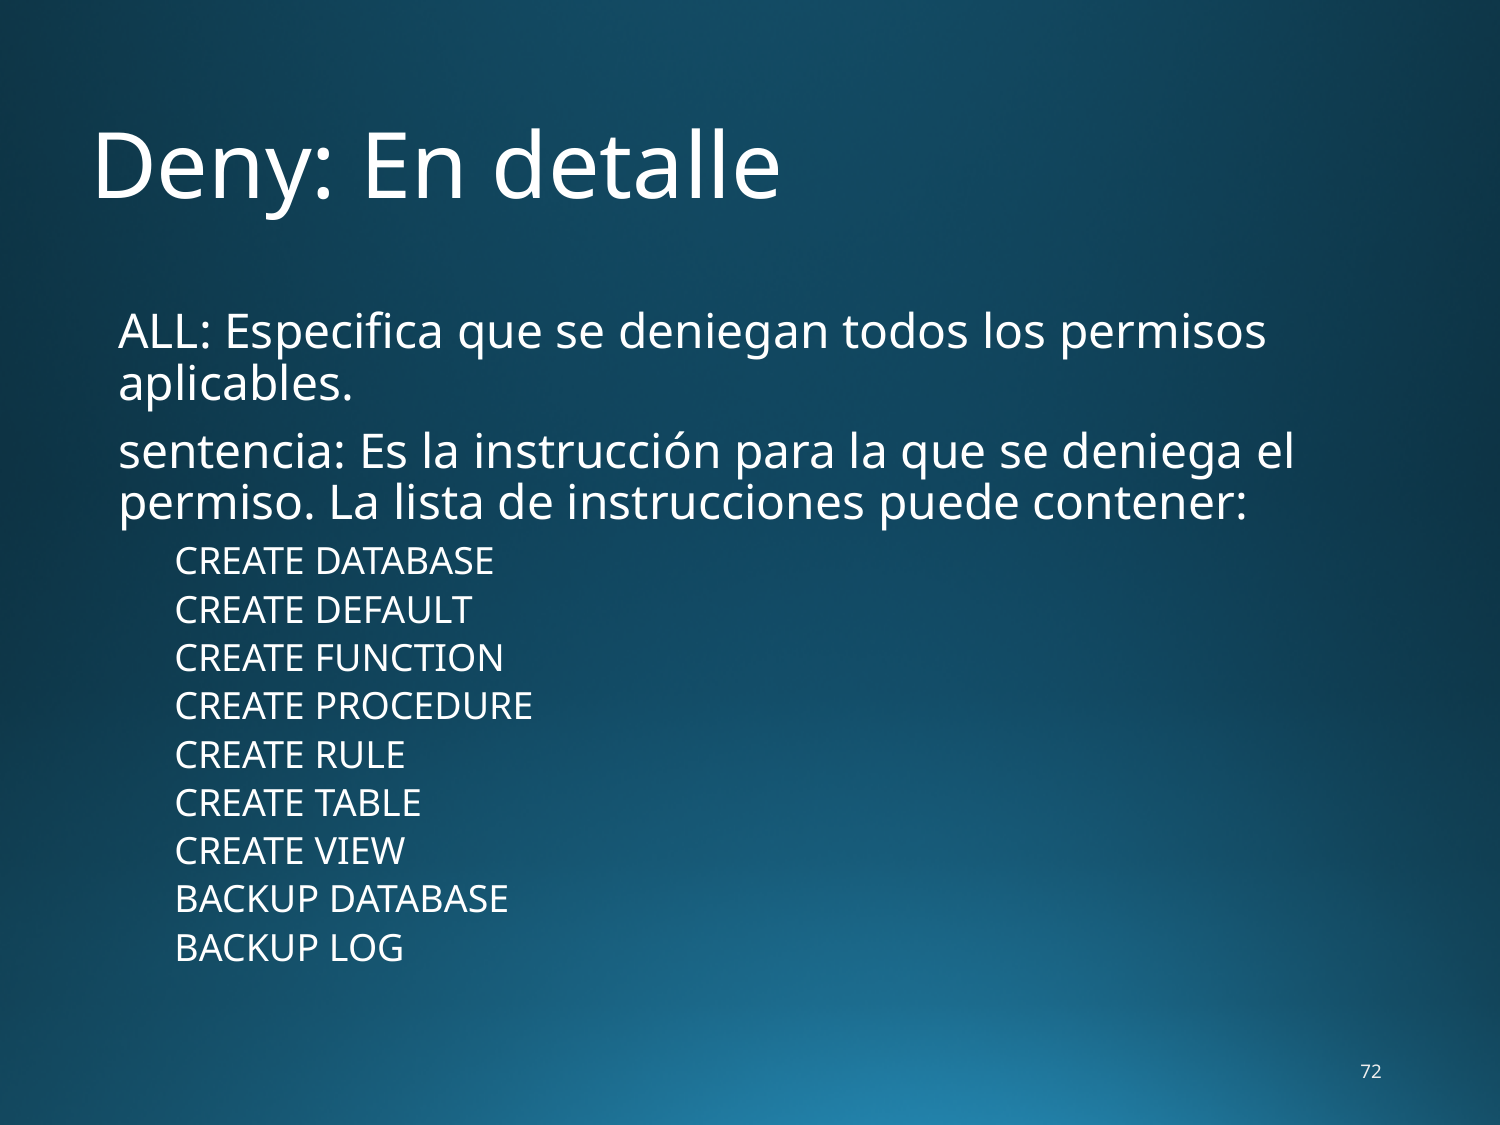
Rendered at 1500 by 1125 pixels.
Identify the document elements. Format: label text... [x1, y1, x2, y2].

slide_number 72 [1059, 1042, 1397, 1103]
list ALL: Especifica que se deniegan todos los permisos aplicables. sentencia: Es la instrucción para la que se deniega el permiso. La lista de instrucciones puede contener: CREATE DATABASE CREATE DEFAULT CREATE FUNCTION CREATE PROCEDURE CREATE RULE CREATE TABLE CREATE VIEW BACKUP DATABASE BACKUP LOG [75, 299, 1425, 1075]
title Deny: En detalle [75, 75, 1425, 263]
picture [0, 0, 1500, 1125]
